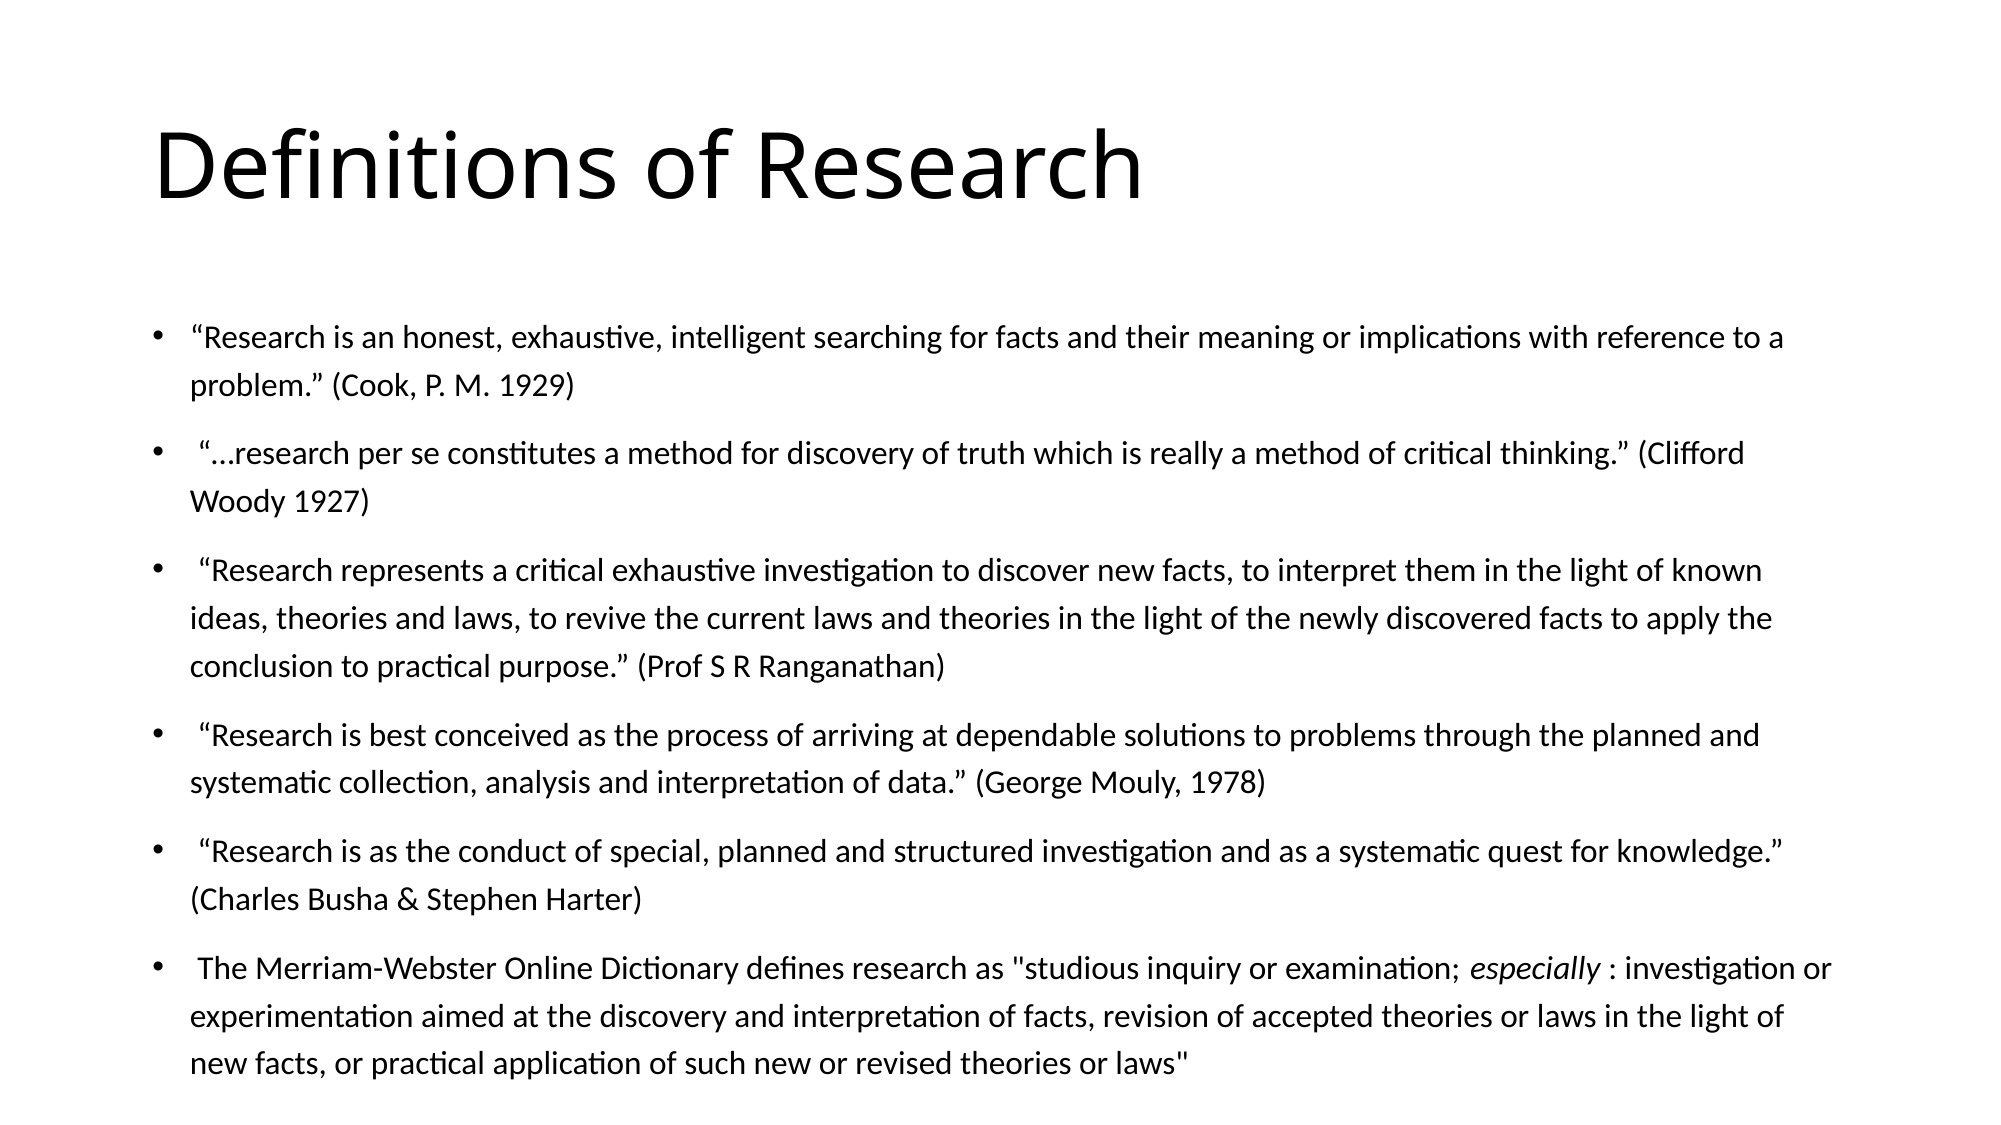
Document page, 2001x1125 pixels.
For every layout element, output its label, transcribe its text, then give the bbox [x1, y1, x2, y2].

list “Research is an honest, exhaustive, intelligent searching for facts and their meaning or implications with reference to a problem.” (Cook, P. M. 1929) “…research per se constitutes a method for discovery of truth which is really a method of critical thinking.” (Clifford Woody 1927) “Research represents a critical exhaustive investigation to discover new facts, to interpret them in the light of known ideas, theories and laws, to revive the current laws and theories in the light of the newly discovered facts to apply the conclusion to practical purpose.” (Prof S R Ranganathan) “Research is best conceived as the process of arriving at dependable solutions to problems through the planned and systematic collection, analysis and interpretation of data.” (George Mouly, 1978) “Research is as the conduct of special, planned and structured investigation and as a systematic quest for knowledge.” (Charles Busha & Stephen Harter) The Merriam-Webster Online Dictionary defines research as "studious inquiry or examination; especially : investigation or experimentation aimed at the discovery and interpretation of facts, revision of accepted theories or laws in the light of new facts, or practical application of such new or revised theories or laws" [137, 299, 1863, 1014]
title Definitions of Research [137, 59, 1863, 278]
